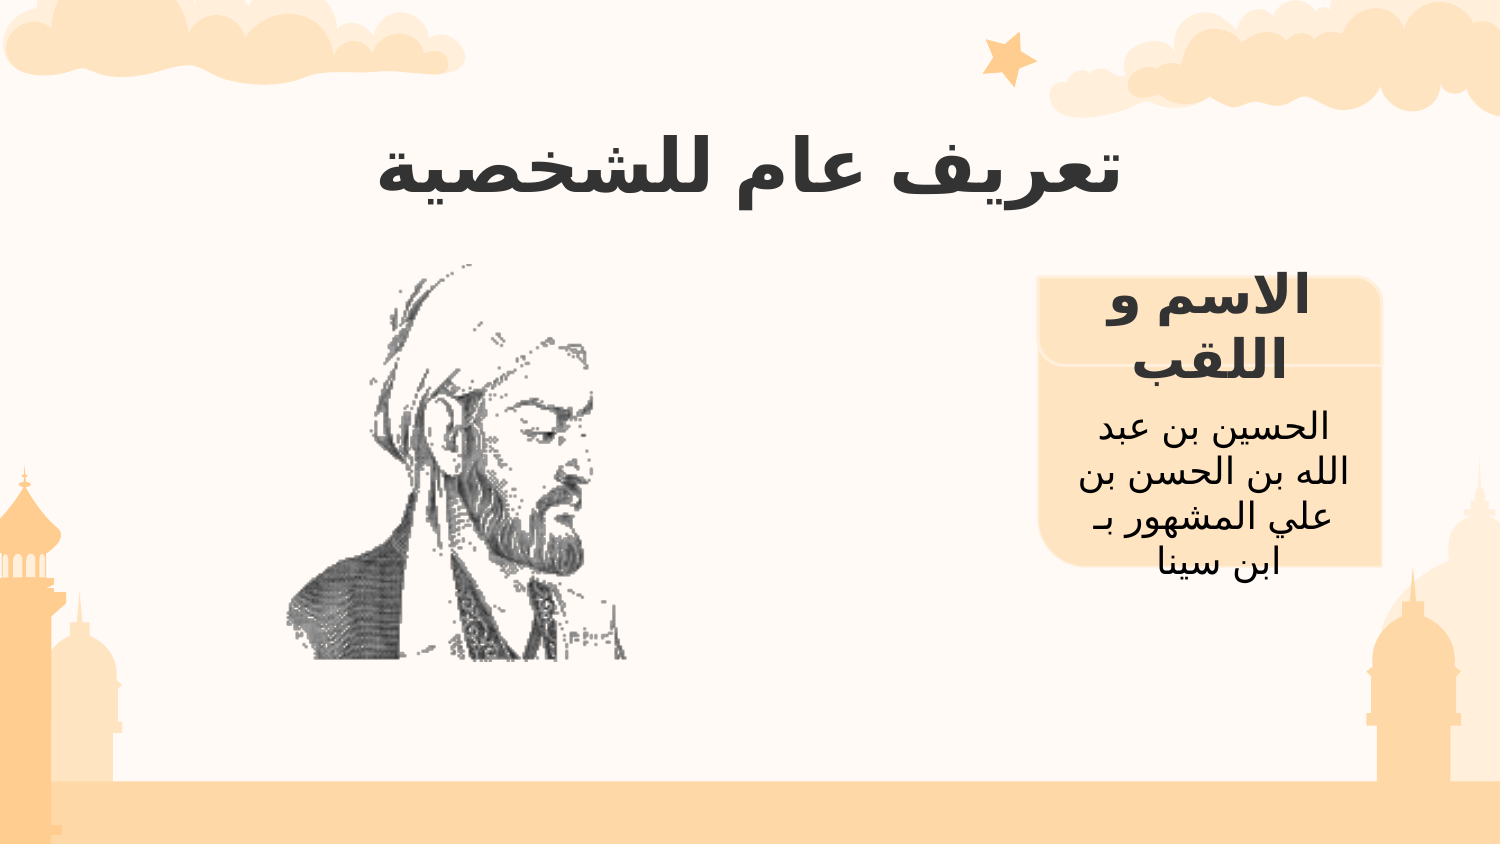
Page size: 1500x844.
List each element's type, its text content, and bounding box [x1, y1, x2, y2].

picture [272, 264, 912, 662]
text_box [1037, 276, 1383, 568]
title تعريف عام للشخصية [118, 88, 1382, 183]
